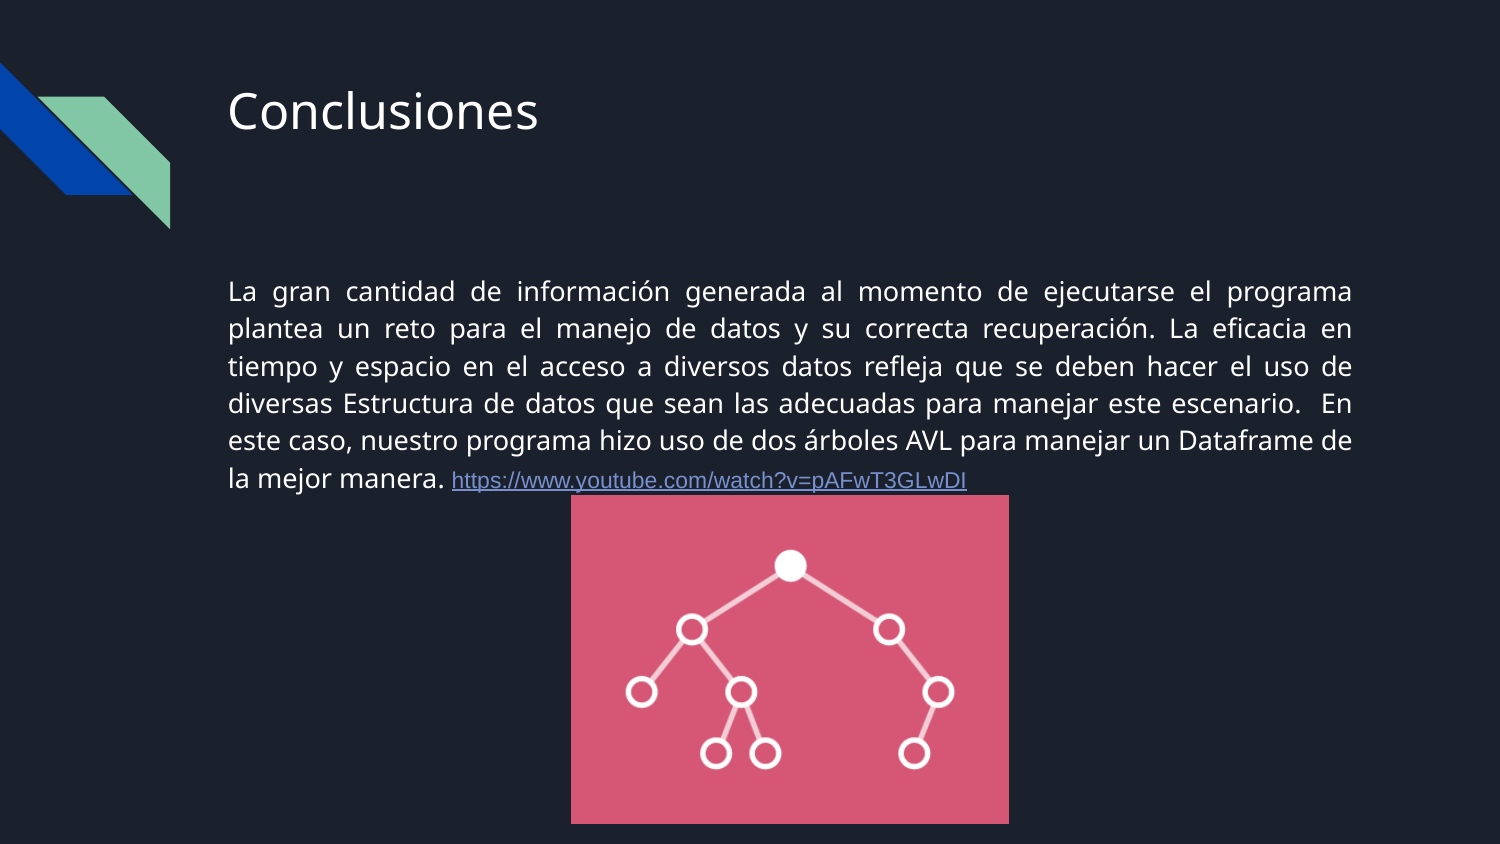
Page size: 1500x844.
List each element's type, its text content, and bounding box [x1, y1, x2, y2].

picture [571, 495, 1010, 825]
list La gran cantidad de información generada al momento de ejecutarse el programa plantea un reto para el manejo de datos y su correcta recuperación. La eficacia en tiempo y espacio en el acceso a diversos datos refleja que se deben hacer el uso de diversas Estructura de datos que sean las adecuadas para manejar este escenario. En este caso, nuestro programa hizo uso de dos árboles AVL para manejar un Dataframe de la mejor manera. https://www.youtube.com/watch?v=pAFwT3GLwDI [212, 254, 1368, 733]
title Conclusiones [212, 64, 1368, 215]
